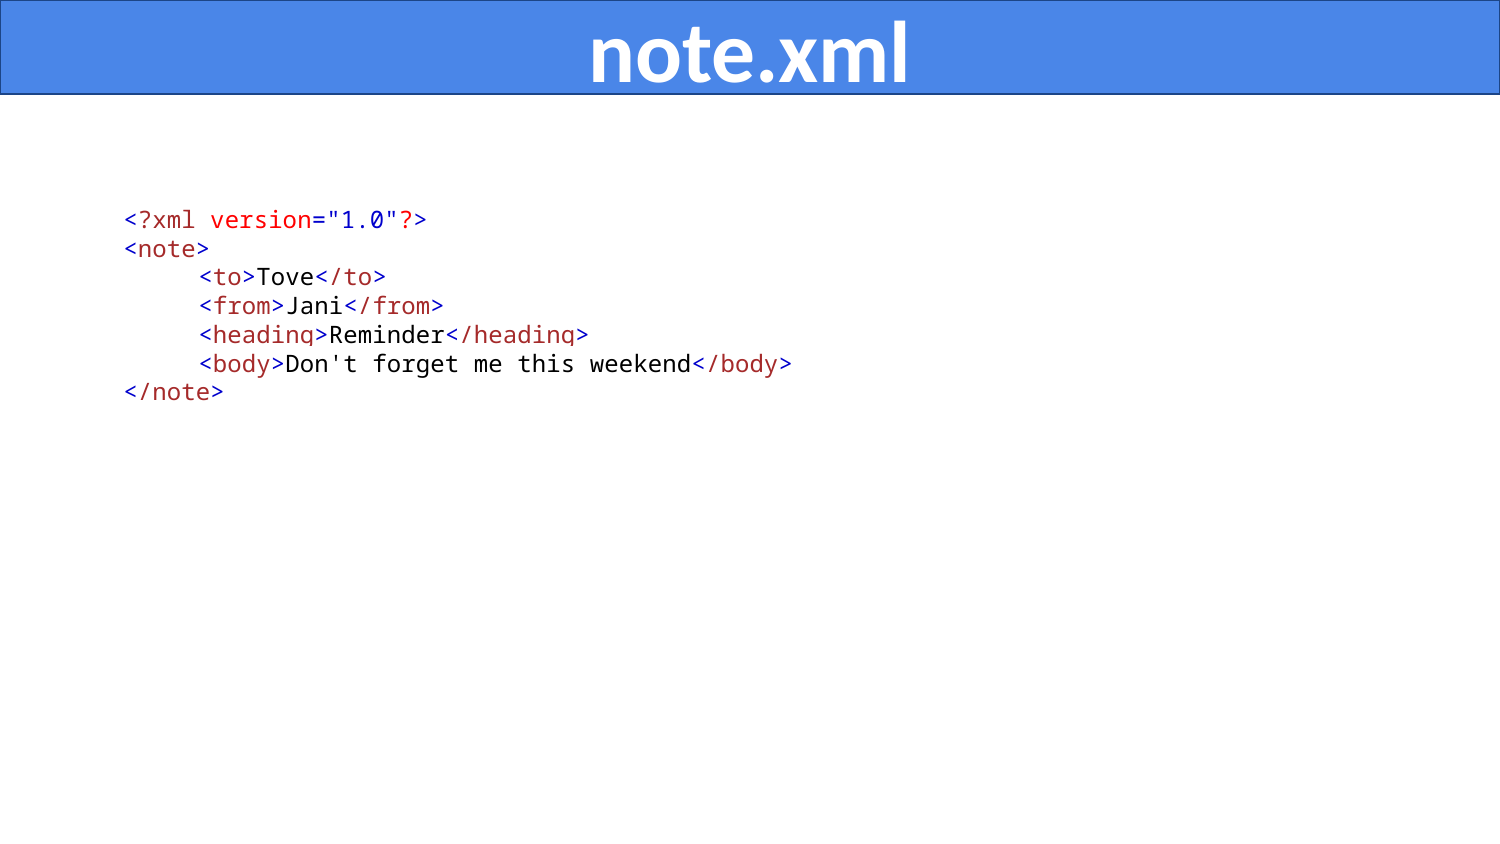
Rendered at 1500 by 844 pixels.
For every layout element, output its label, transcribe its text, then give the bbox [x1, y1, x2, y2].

text_box note.xml [0, 0, 1500, 94]
list <?xml version="1.0"?> <note> <to>Tove</to> <from>Jani</from> <heading>Reminder</heading> <body>Don't forget me this weekend</body> </note> [75, 196, 1425, 754]
